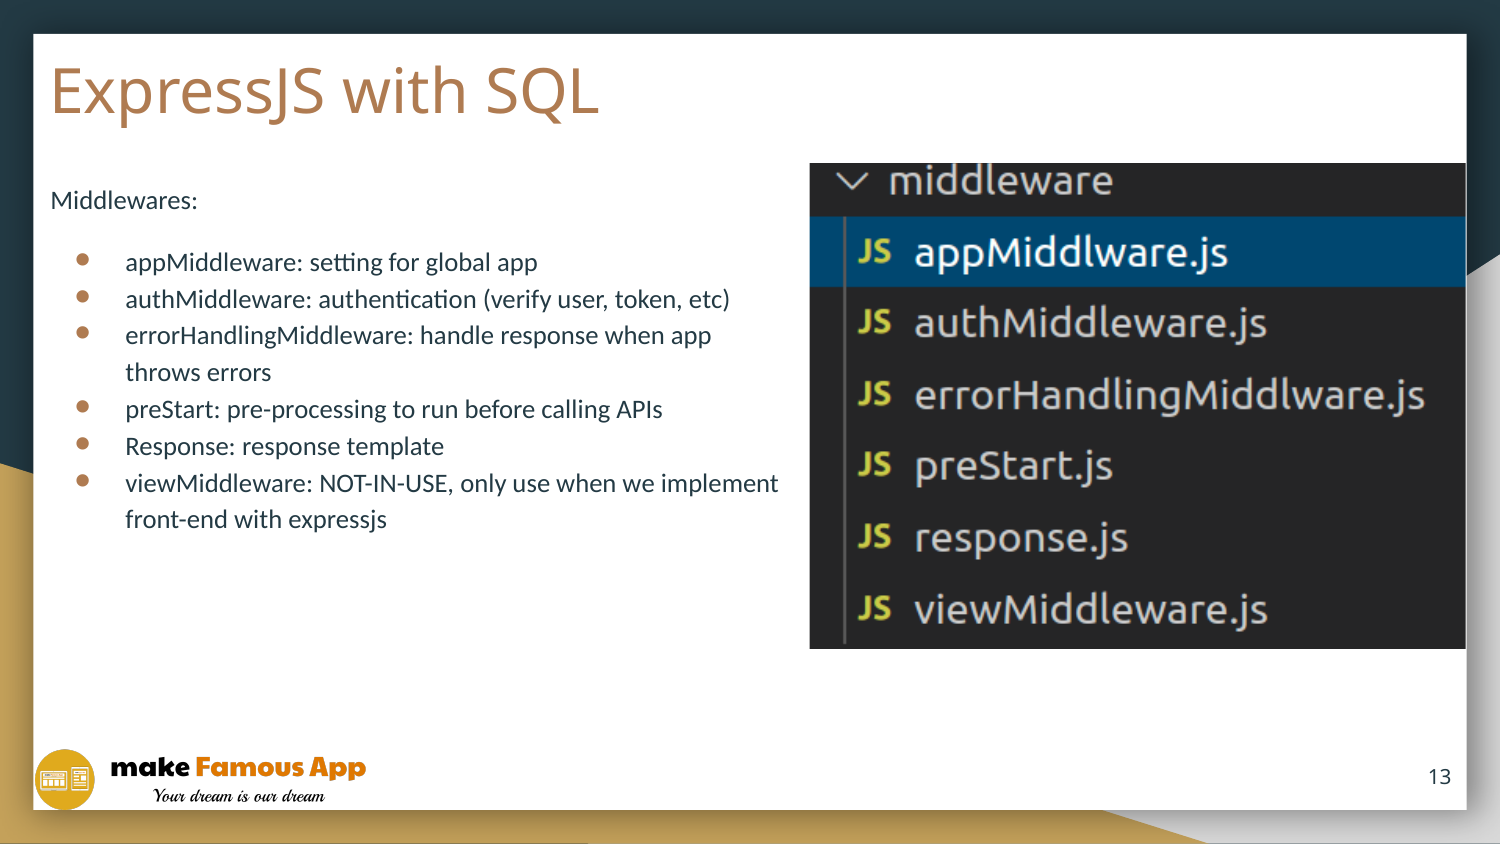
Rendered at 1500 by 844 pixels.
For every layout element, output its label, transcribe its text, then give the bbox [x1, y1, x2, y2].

picture [35, 745, 383, 810]
picture [809, 162, 1466, 650]
slide_number ‹#› [1376, 745, 1467, 810]
list Middlewares: appMiddleware: setting for global app authMiddleware: authentication (verify user, token, etc) errorHandlingMiddleware: handle response when app throws errors preStart: pre-processing to run before calling APIs Response: response template viewMiddleware: NOT-IN-USE, only use when we implement front-end with expressjs [35, 163, 795, 733]
title ExpressJS with SQL [34, 35, 1466, 146]
